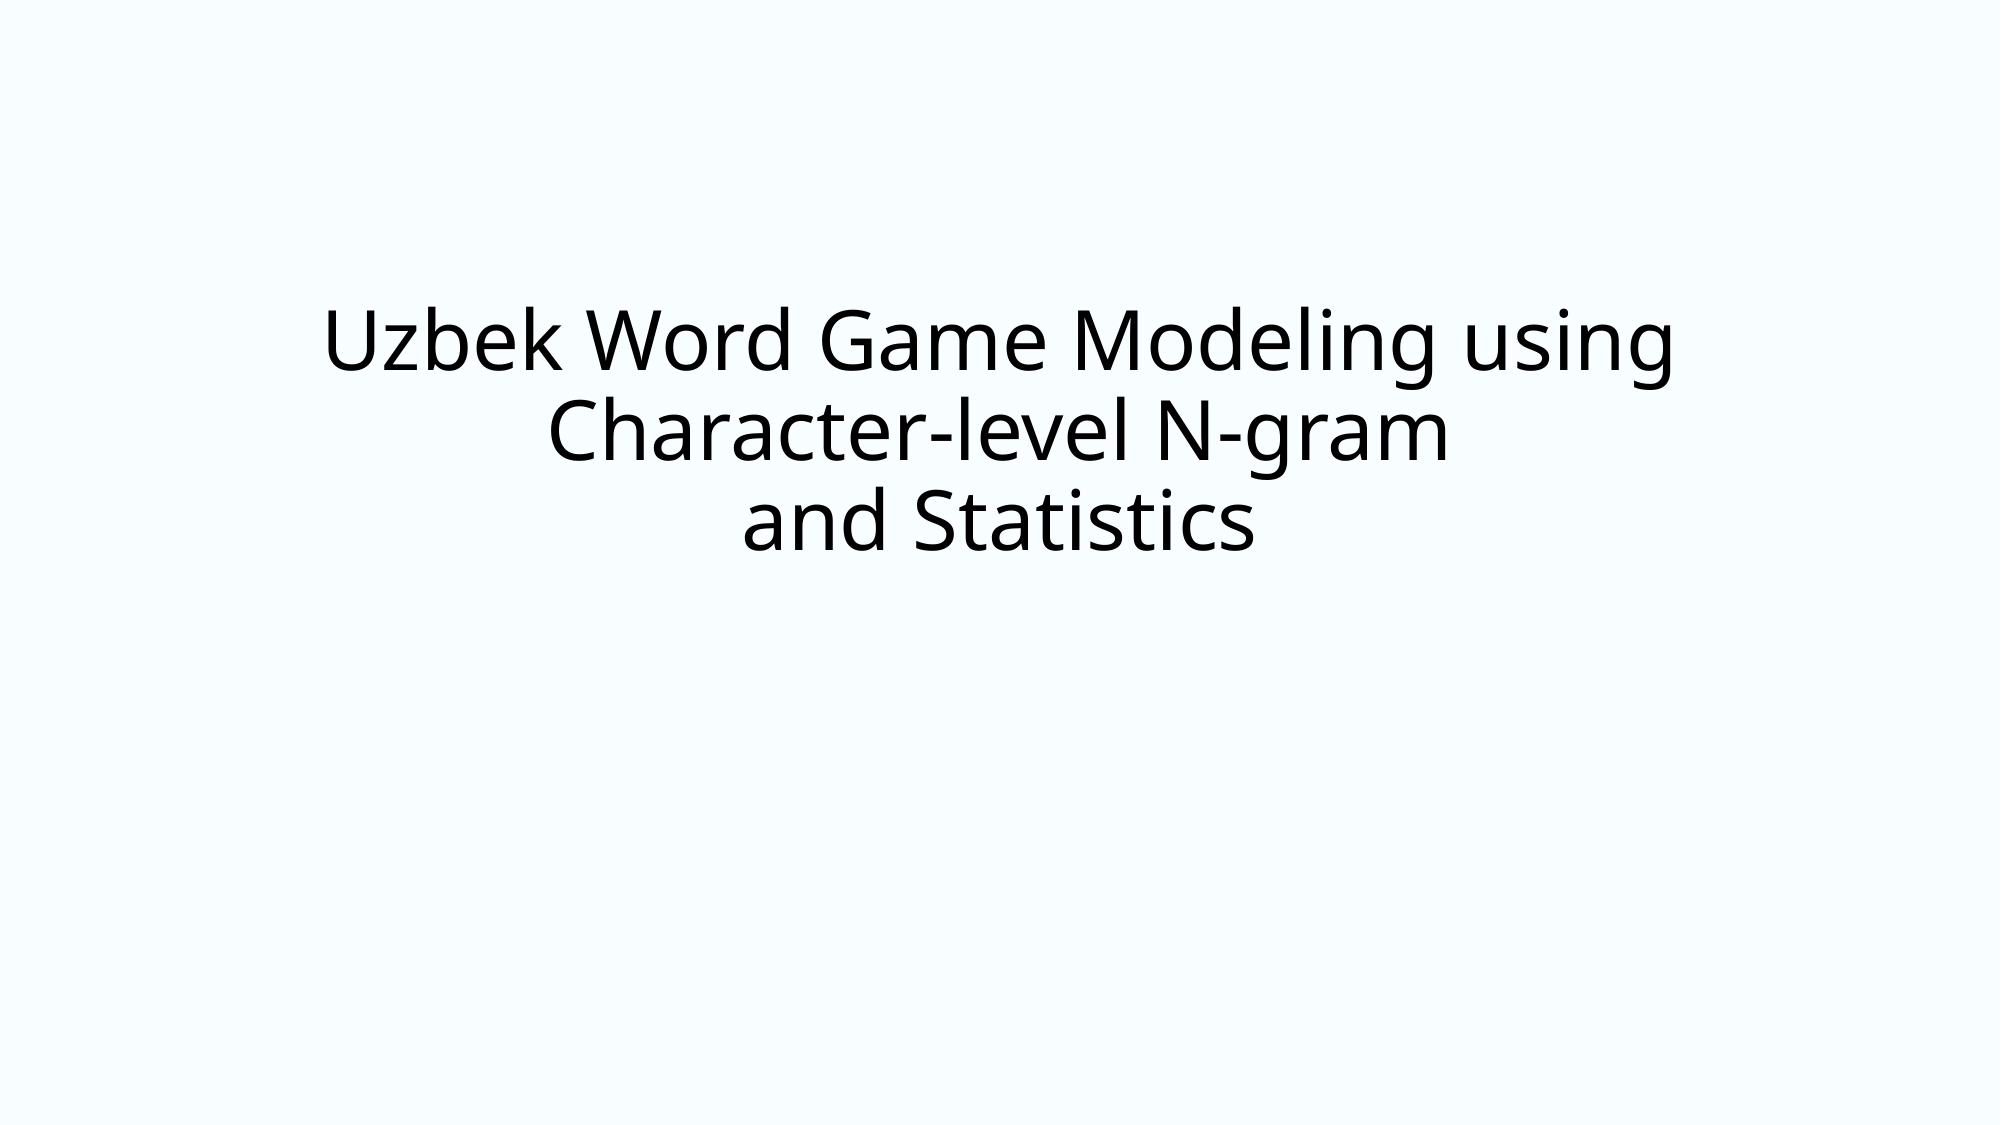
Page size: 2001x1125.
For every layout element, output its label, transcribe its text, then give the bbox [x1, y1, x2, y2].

title Uzbek Word Game Modeling using Character-level N-gram and Statistics [249, 184, 1750, 576]
